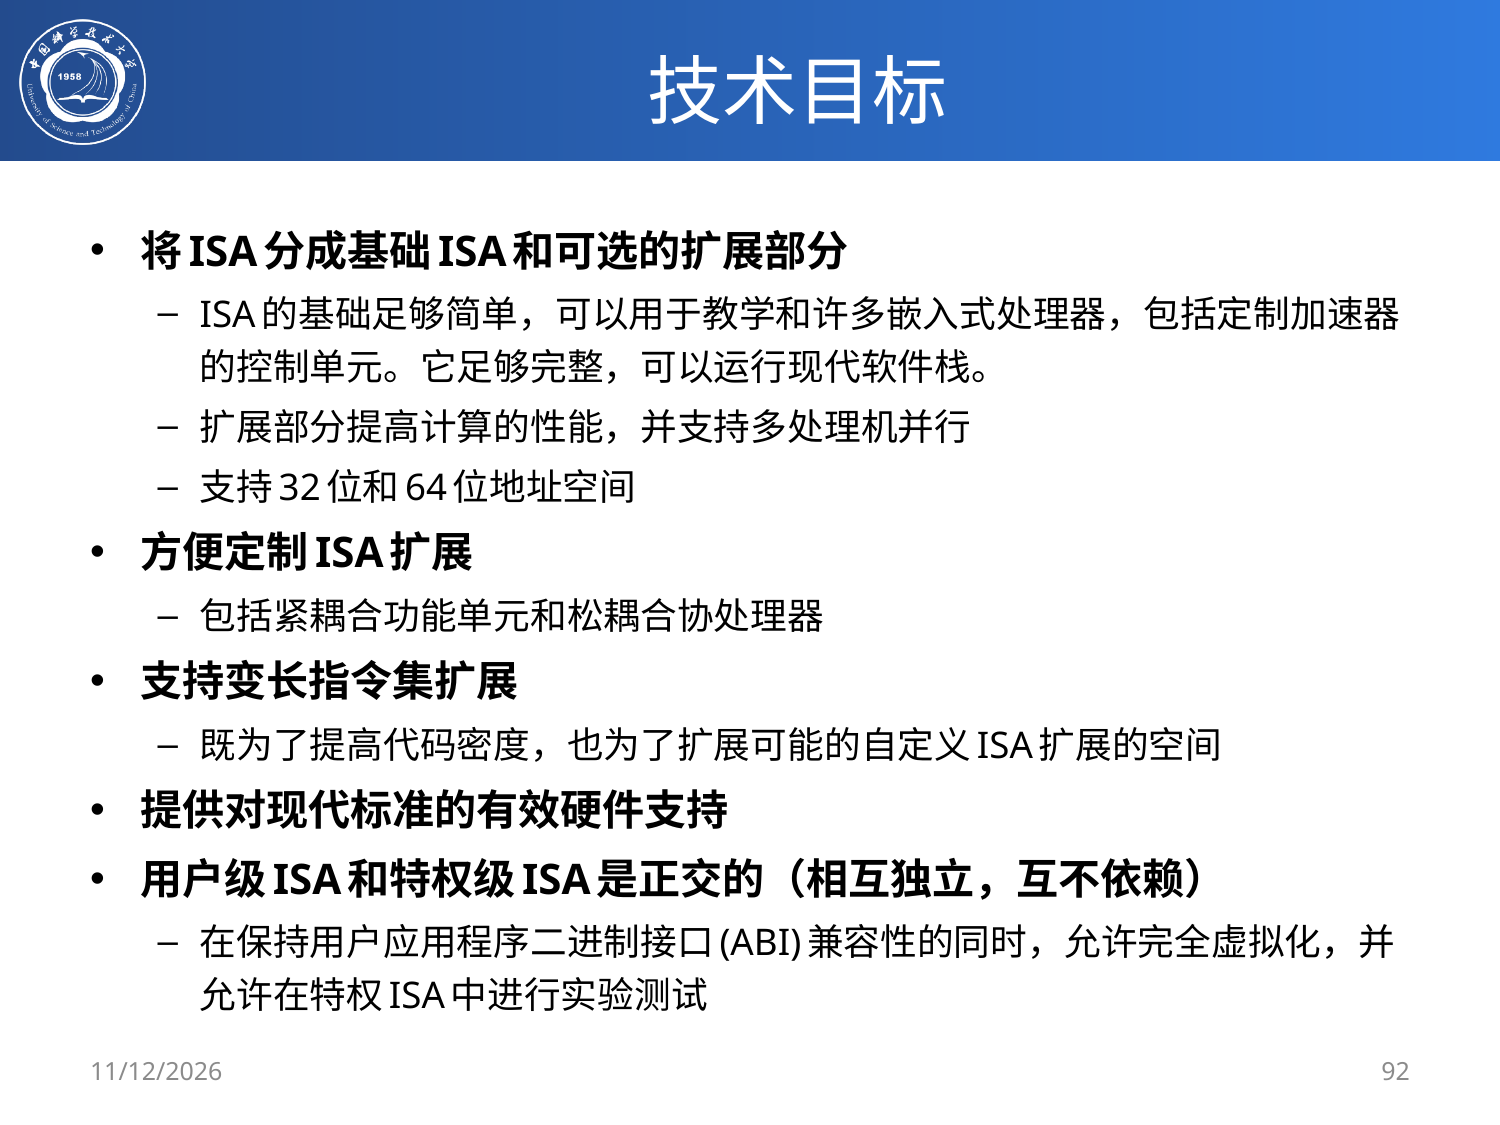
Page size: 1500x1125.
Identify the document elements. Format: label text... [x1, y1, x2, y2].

list 将ISA分成基础ISA和可选的扩展部分 ISA的基础足够简单，可以用于教学和许多嵌入式处理器，包括定制加速器的控制单元。它足够完整，可以运行现代软件栈。 扩展部分提高计算的性能，并支持多处理机并行 支持32位和64位地址空间 方便定制ISA扩展 包括紧耦合功能单元和松耦合协处理器 支持变长指令集扩展 既为了提高代码密度，也为了扩展可能的自定义ISA扩展的空间 提供对现代标准的有效硬件支持 用户级ISA和特权级ISA是正交的（相互独立，互不依赖） 在保持用户应用程序二进制接口(ABI)兼容性的同时，允许完全虚拟化，并允许在特权ISA中进行实验测试 [75, 206, 1425, 1036]
picture [19, 19, 146, 145]
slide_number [75, 1042, 425, 1103]
title 技术目标 [169, 24, 1425, 153]
slide_number 92 [1074, 1042, 1425, 1103]
